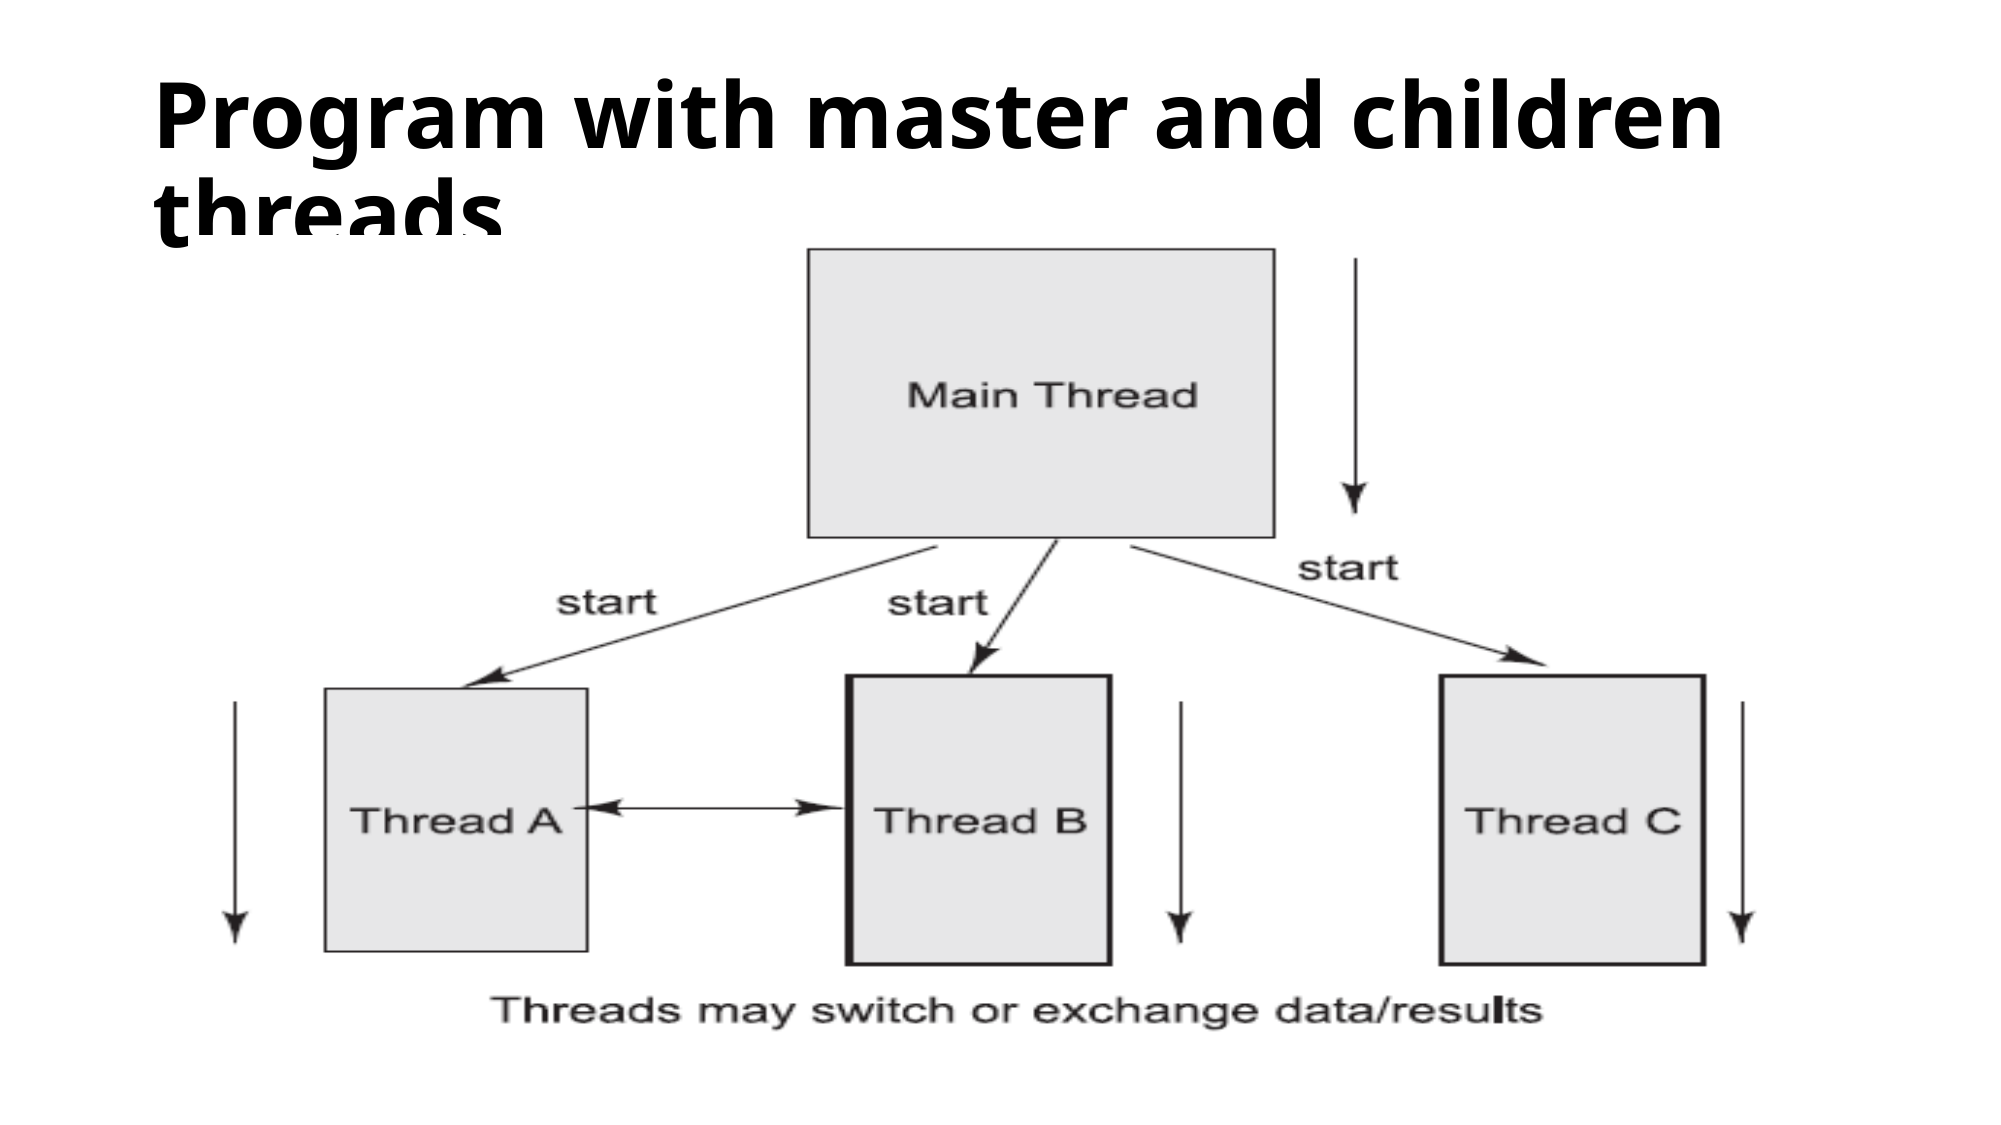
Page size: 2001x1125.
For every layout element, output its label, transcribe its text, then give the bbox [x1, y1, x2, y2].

title Program with master and children threads [137, 59, 1863, 278]
picture [188, 235, 1783, 1057]
